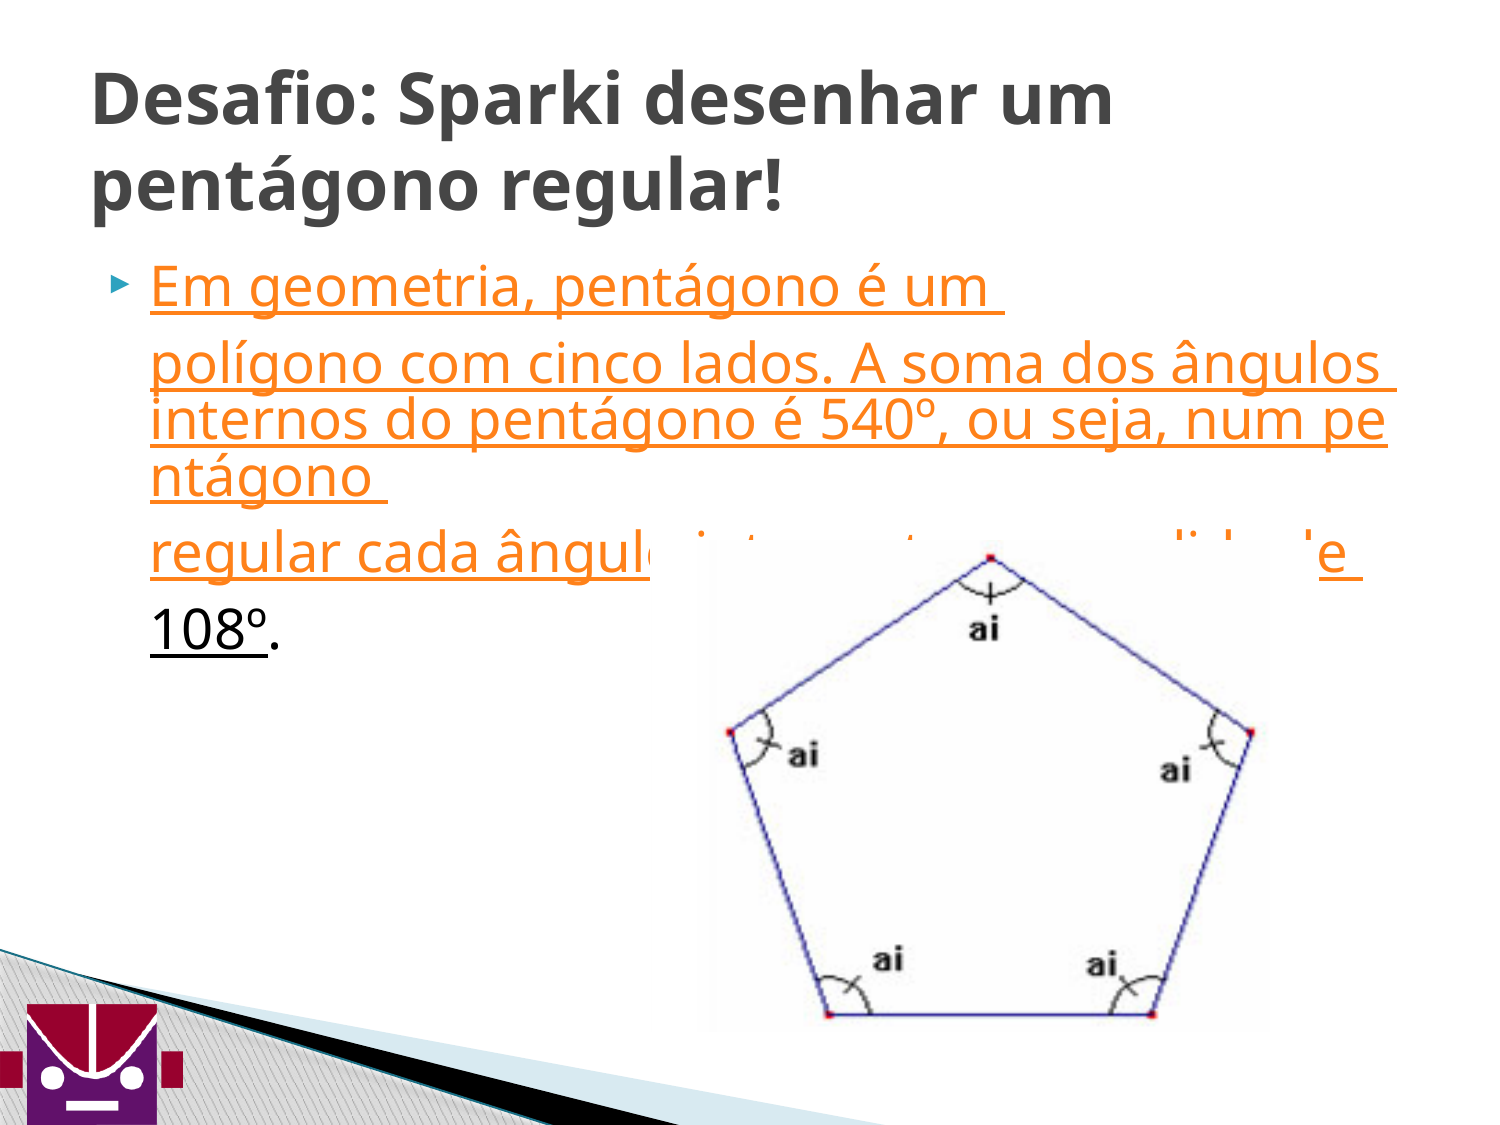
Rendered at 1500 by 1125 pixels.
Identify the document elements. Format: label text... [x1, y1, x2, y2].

picture [0, 1003, 184, 1125]
picture [650, 540, 1320, 1033]
list Em geometria, pentágono é um polígono com cinco lados. A soma dos ângulos internos do pentágono é 540º, ou seja, num pentágono regular cada ângulo interno tem a medida de 108º. [75, 243, 1425, 986]
title Desafio: Sparki desenhar um pentágono regular! [75, 45, 1425, 233]
